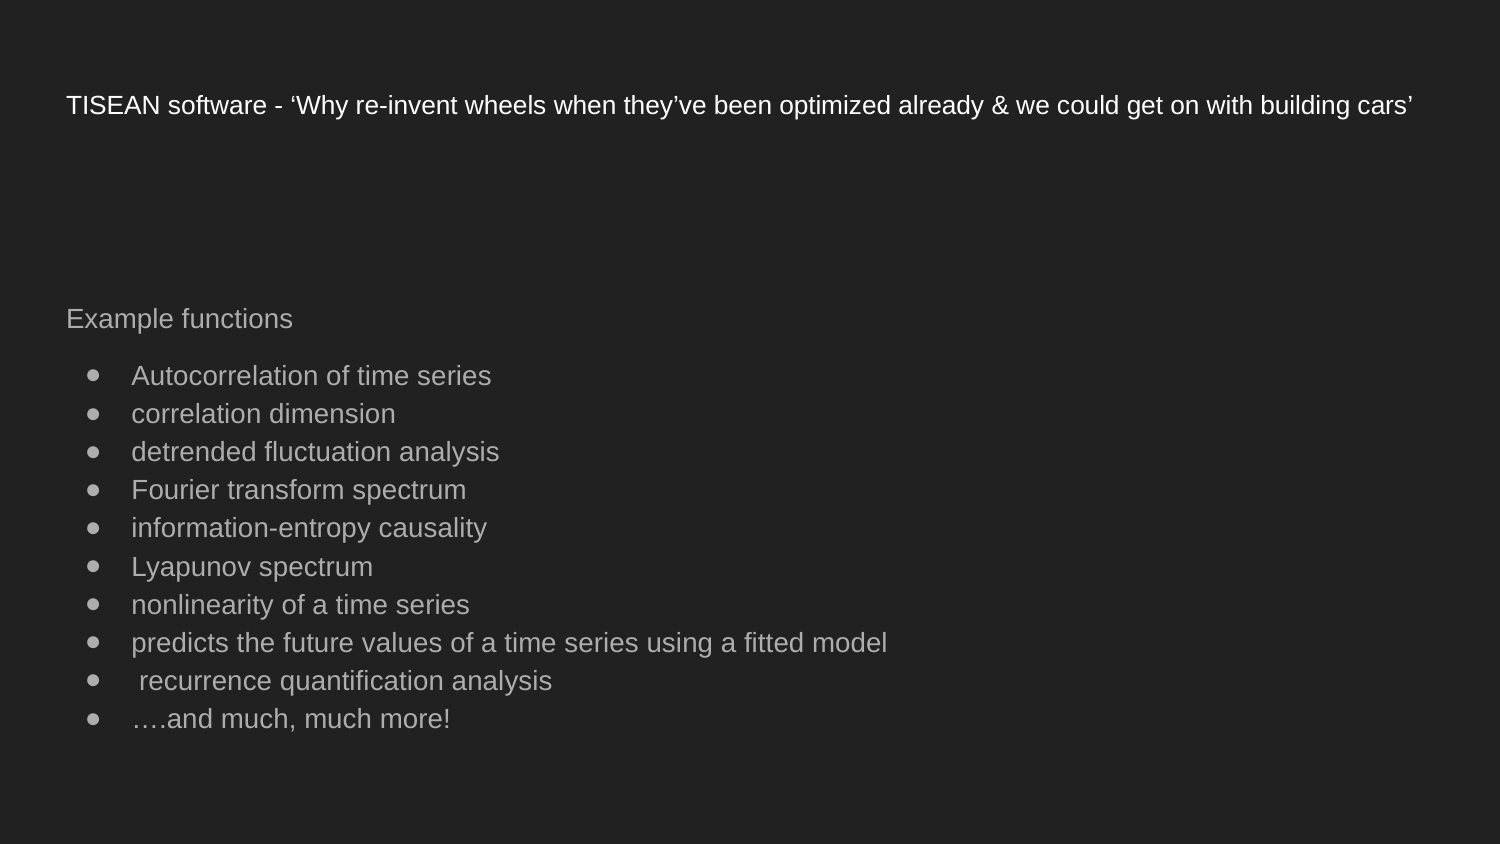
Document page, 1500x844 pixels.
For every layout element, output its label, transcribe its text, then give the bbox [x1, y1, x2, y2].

title TISEAN software - ‘Why re-invent wheels when they’ve been optimized already & we could get on with building cars’ [51, 72, 1449, 167]
list Example functions Autocorrelation of time series correlation dimension detrended fluctuation analysis Fourier transform spectrum information-entropy causality Lyapunov spectrum nonlinearity of a time series predicts the future values of a time series using a fitted model recurrence quantification analysis ….and much, much more! [51, 281, 1449, 750]
